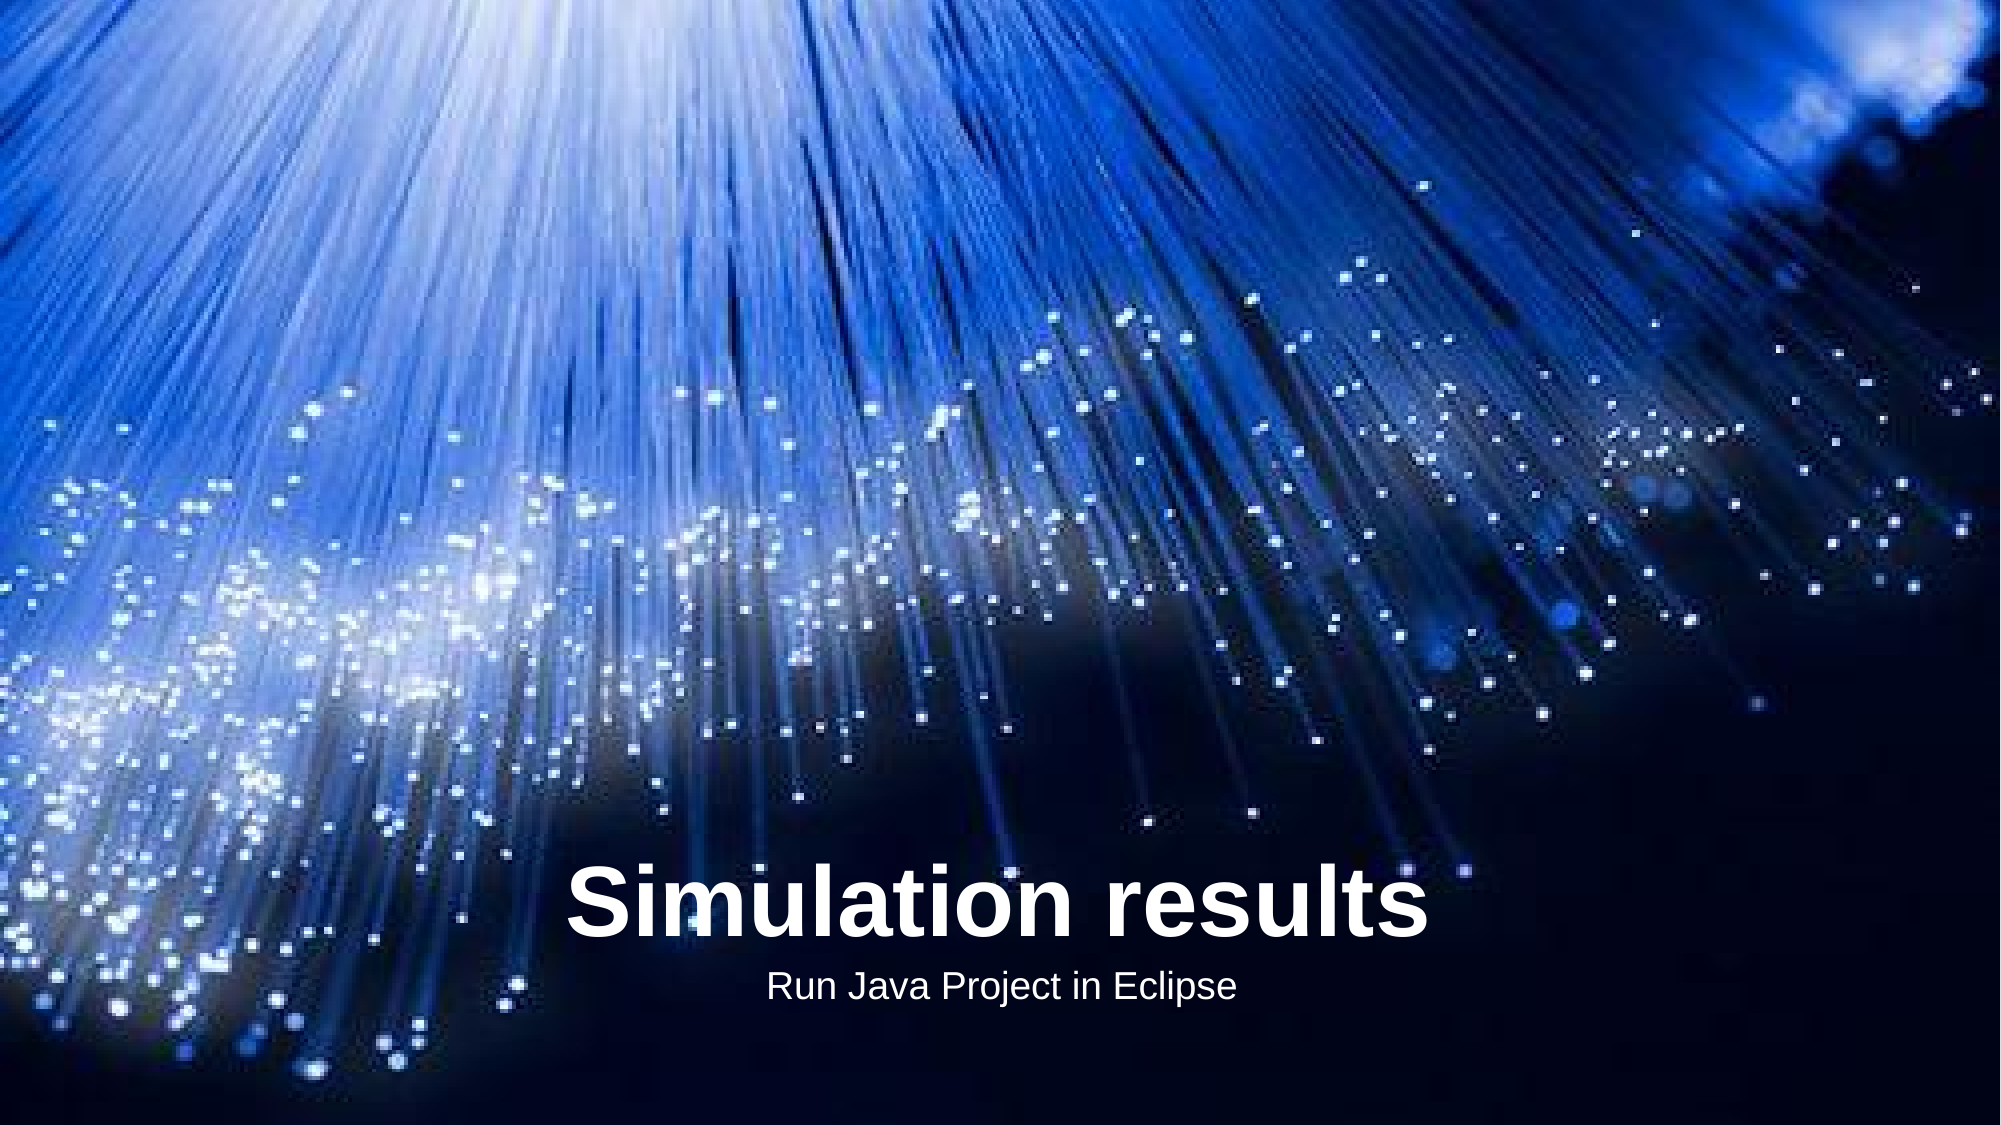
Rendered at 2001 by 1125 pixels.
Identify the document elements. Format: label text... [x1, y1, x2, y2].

text_box Run Java Project in Eclipse [1, 953, 2000, 1015]
picture [0, 0, 2001, 1125]
text_box Simulation results [0, 828, 1999, 964]
